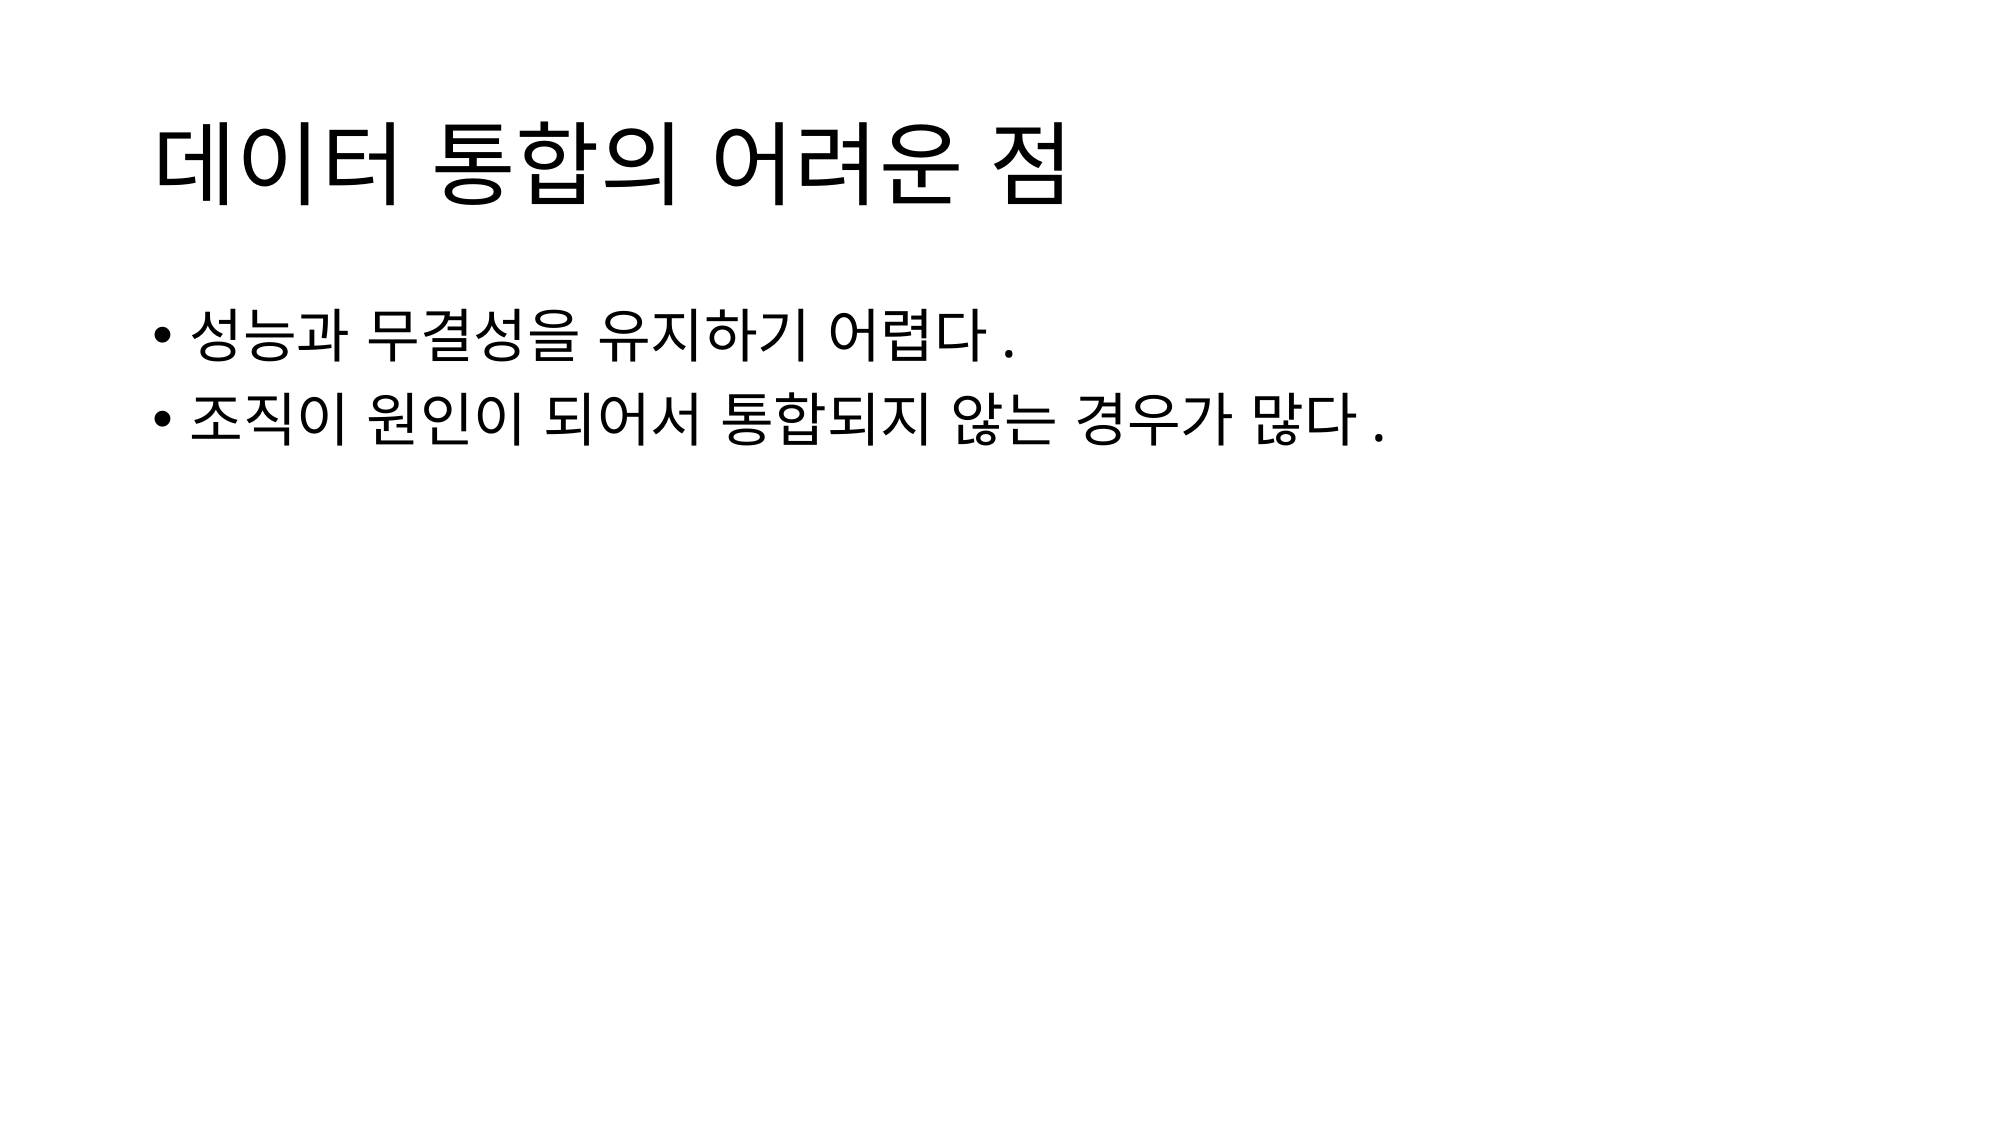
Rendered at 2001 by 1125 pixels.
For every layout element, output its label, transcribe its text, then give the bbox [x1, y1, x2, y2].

list 성능과 무결성을 유지하기 어렵다. 조직이 원인이 되어서 통합되지 않는 경우가 많다. [137, 299, 1863, 1014]
title 데이터 통합의 어려운 점 [137, 59, 1863, 278]
